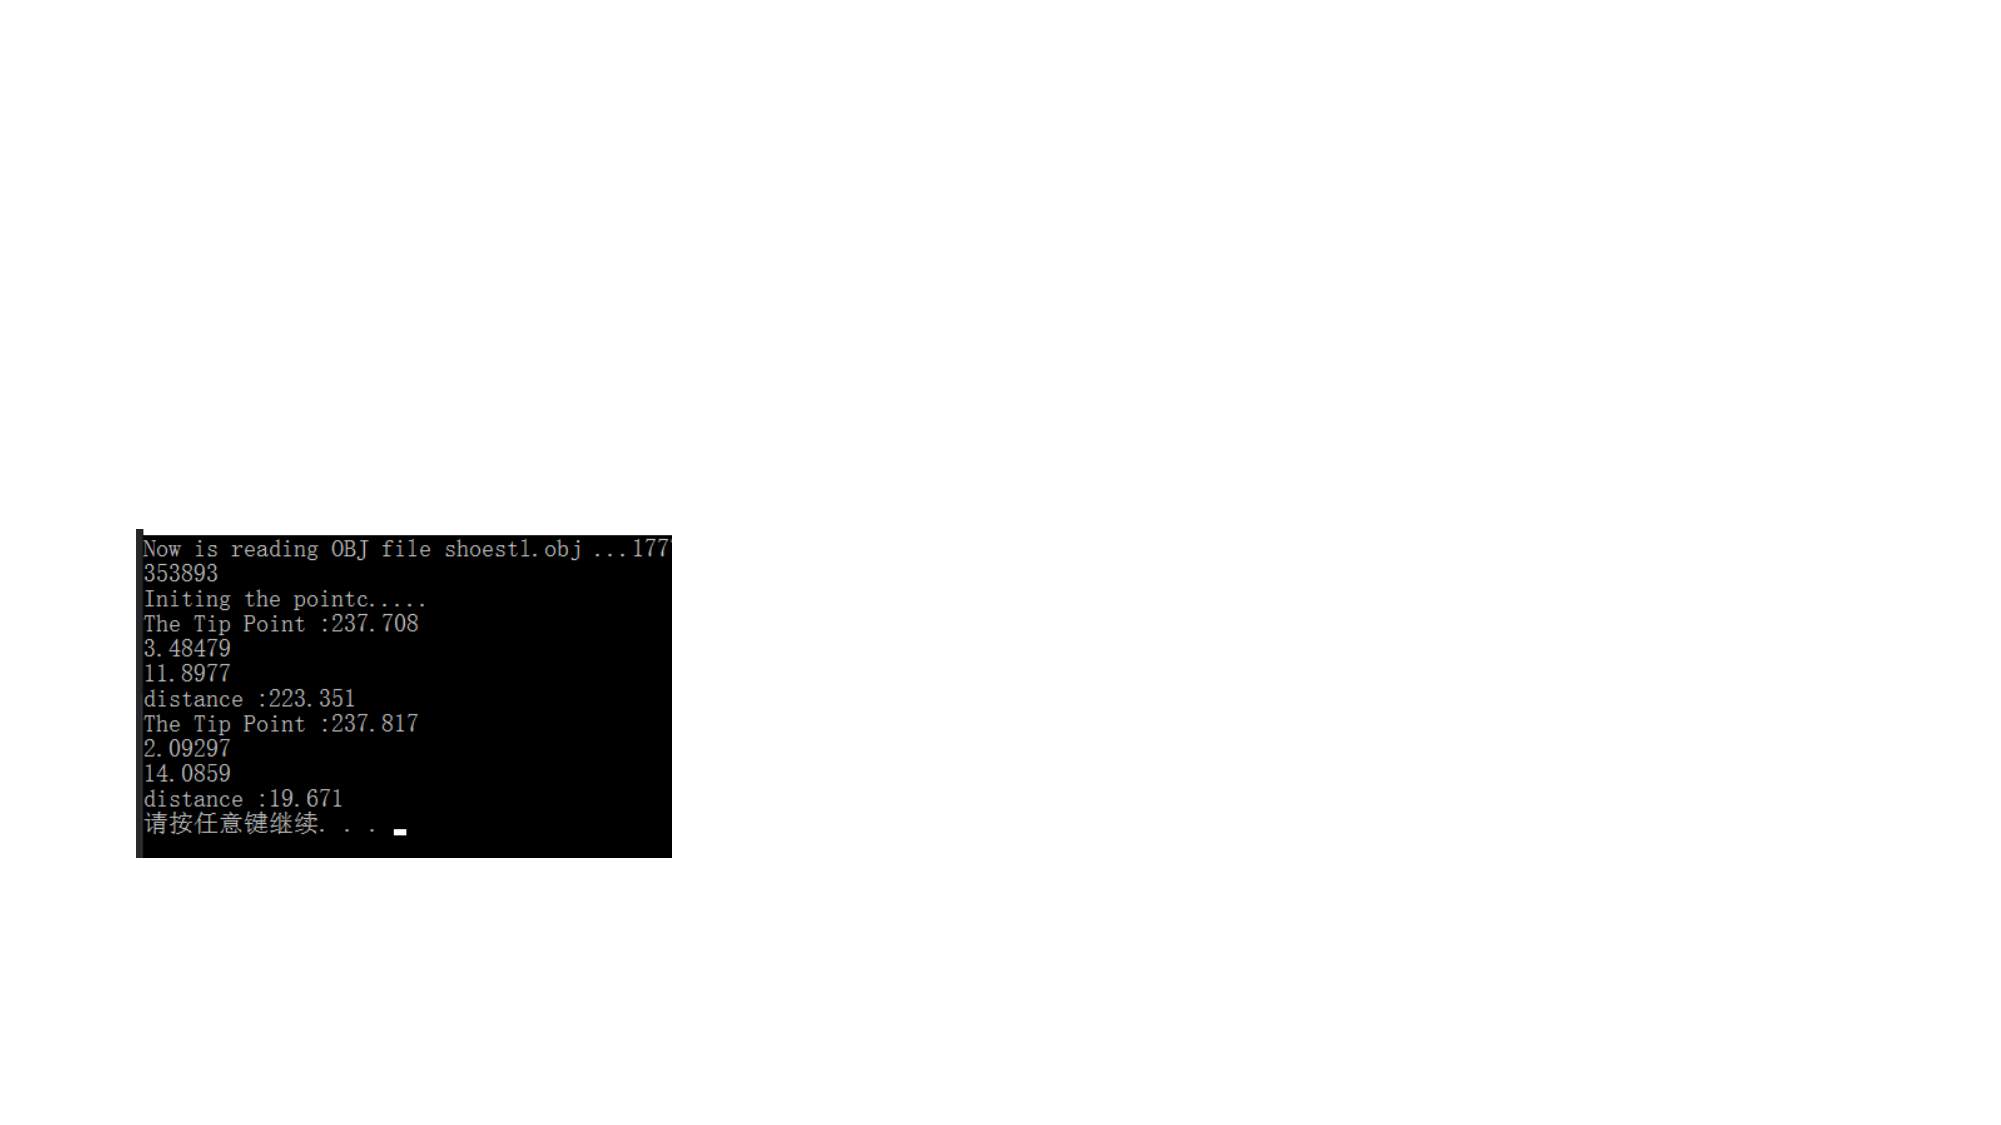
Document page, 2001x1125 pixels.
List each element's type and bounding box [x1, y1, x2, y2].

list [136, 529, 672, 858]
